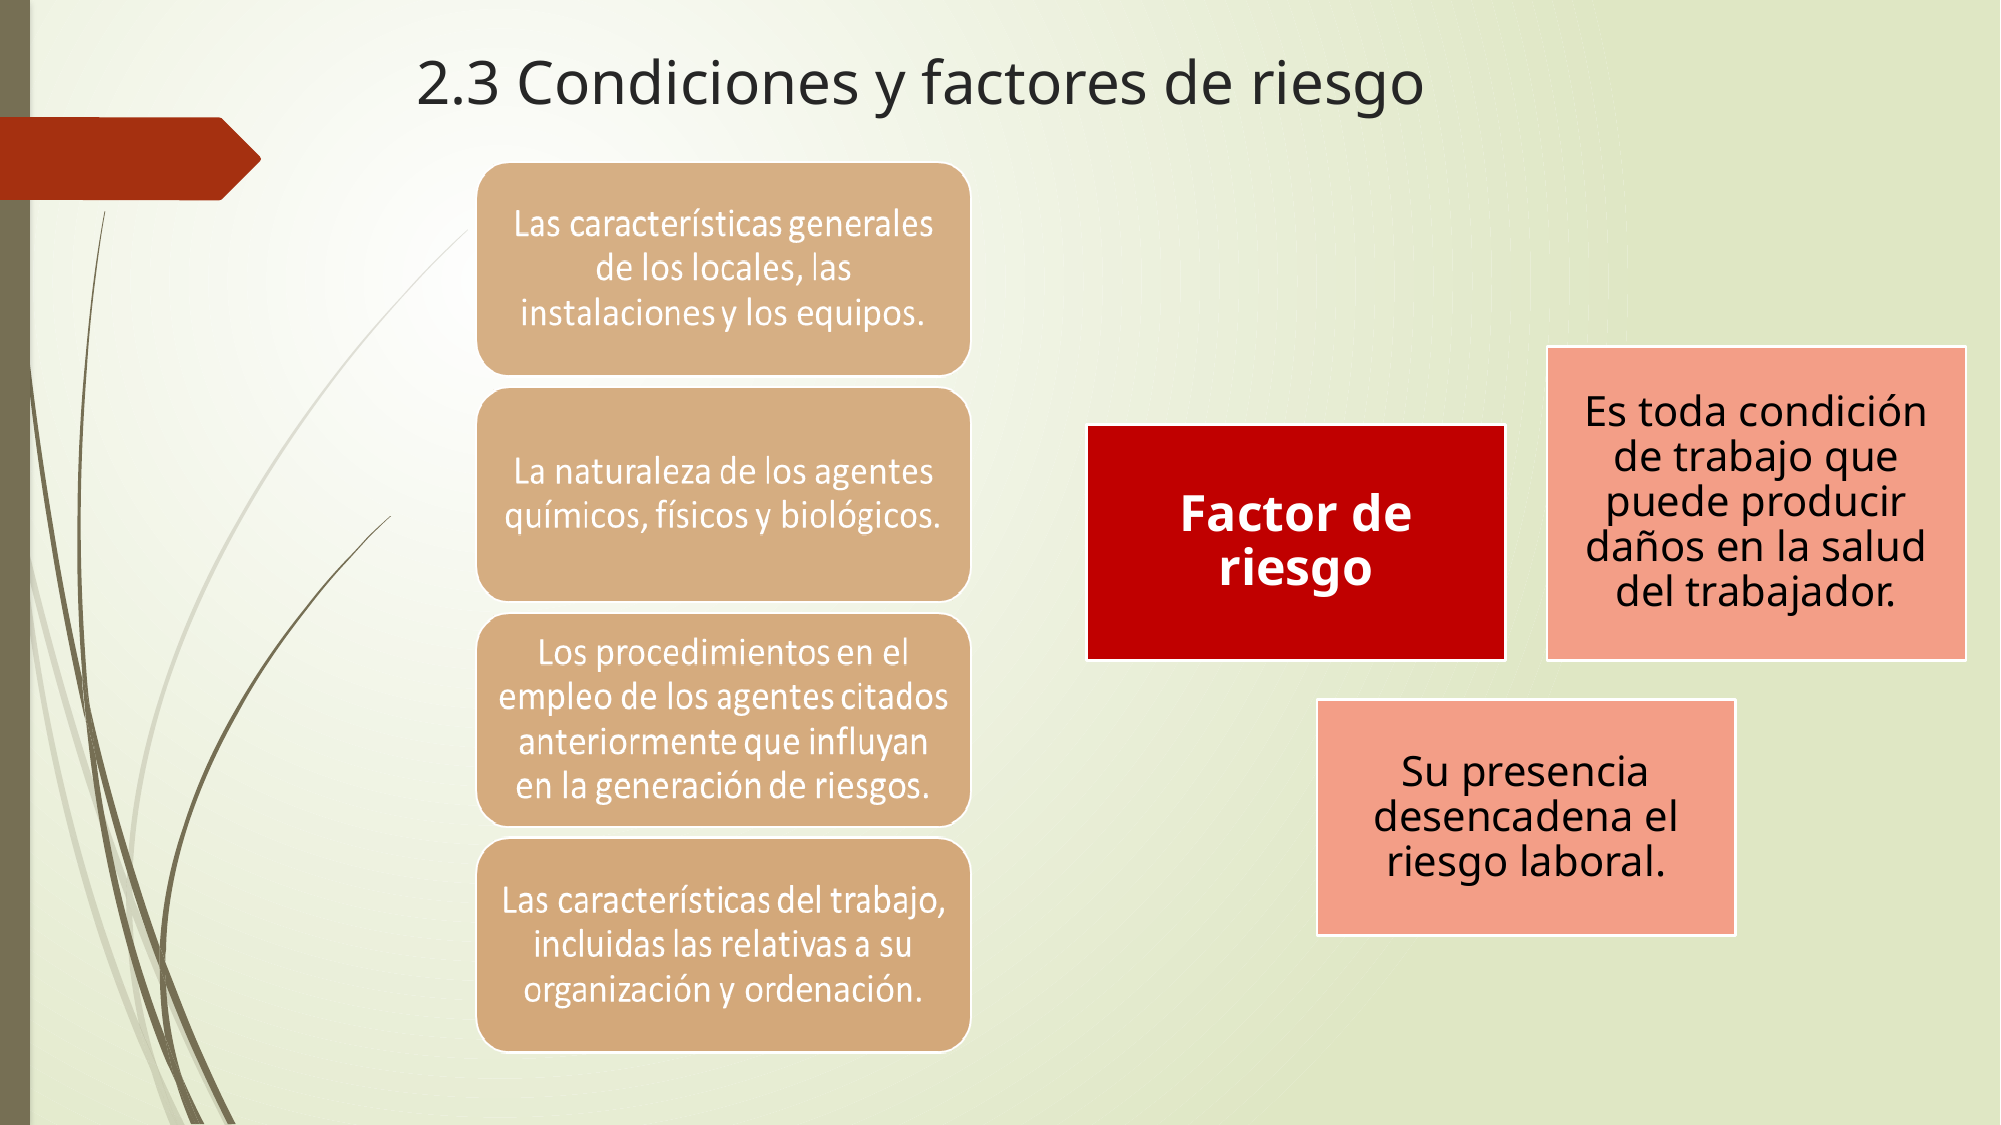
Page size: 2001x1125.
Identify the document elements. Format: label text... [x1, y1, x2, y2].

title 2.3 Condiciones y factores de riesgo [401, 36, 1864, 125]
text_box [1086, 345, 1967, 936]
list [34, 161, 1411, 1054]
